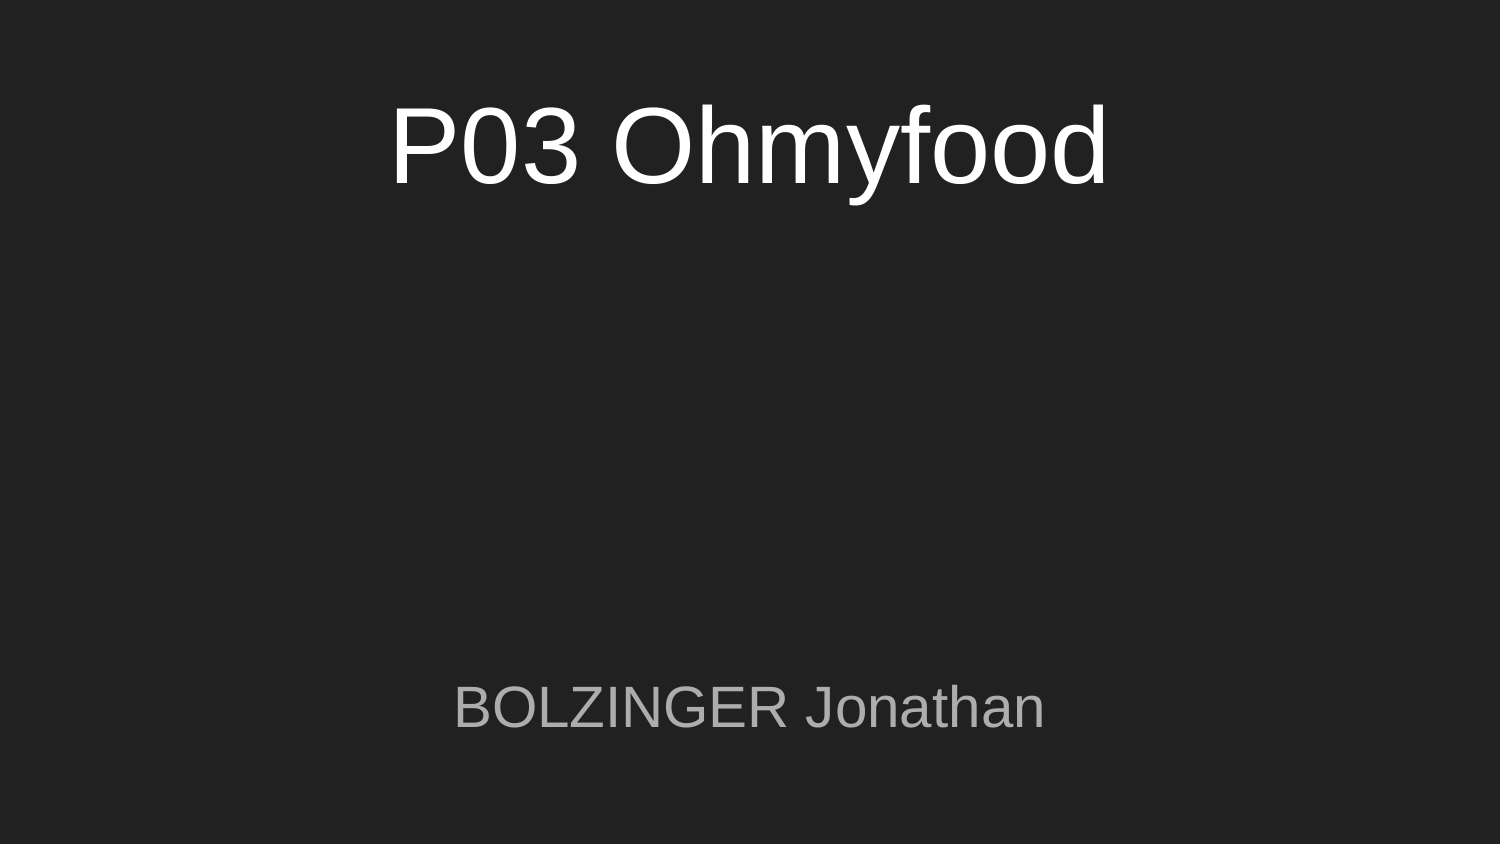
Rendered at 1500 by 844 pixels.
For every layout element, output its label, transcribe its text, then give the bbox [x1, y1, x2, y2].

subtitle BOLZINGER Jonathan [51, 660, 1449, 790]
title P03 Ohmyfood [51, 39, 1449, 222]
